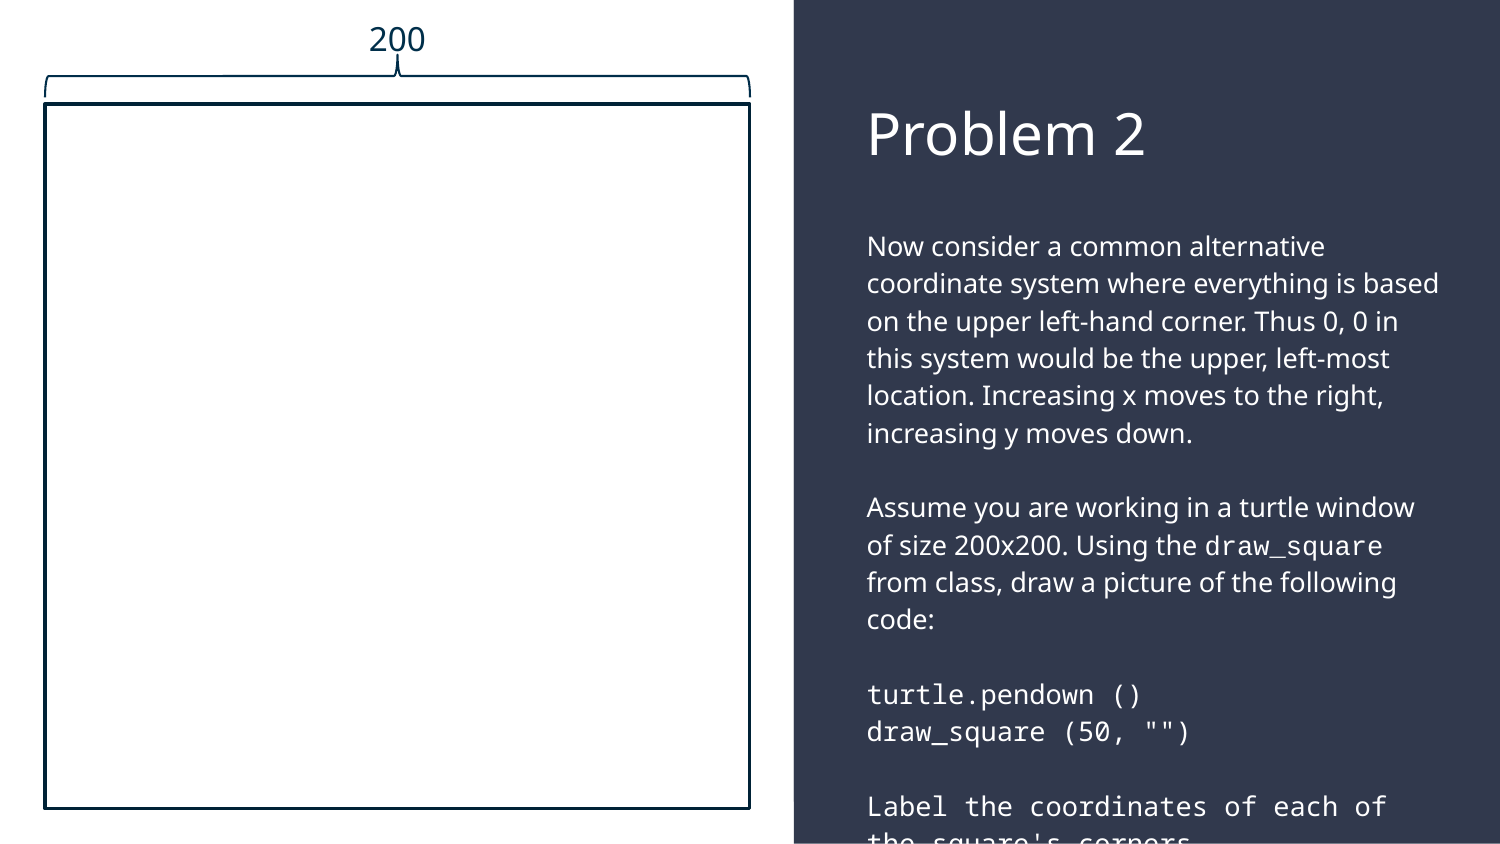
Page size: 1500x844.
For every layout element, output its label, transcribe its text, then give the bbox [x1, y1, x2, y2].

text_box [45, 67, 751, 98]
list Now consider a common alternative coordinate system where everything is based on the upper left-hand corner. Thus 0, 0 in this system would be the upper, left-most location. Increasing x moves to the right, increasing y moves down. Assume you are working in a turtle window of size 200x200. Using the draw_square from class, draw a picture of the following code: turtle.pendown () draw_square (50, "") Label the coordinates of each of the square's corners. [851, 209, 1460, 822]
text_box [44, 103, 750, 809]
title Problem 2 [851, 82, 1460, 187]
text_box 200 [346, 10, 449, 67]
